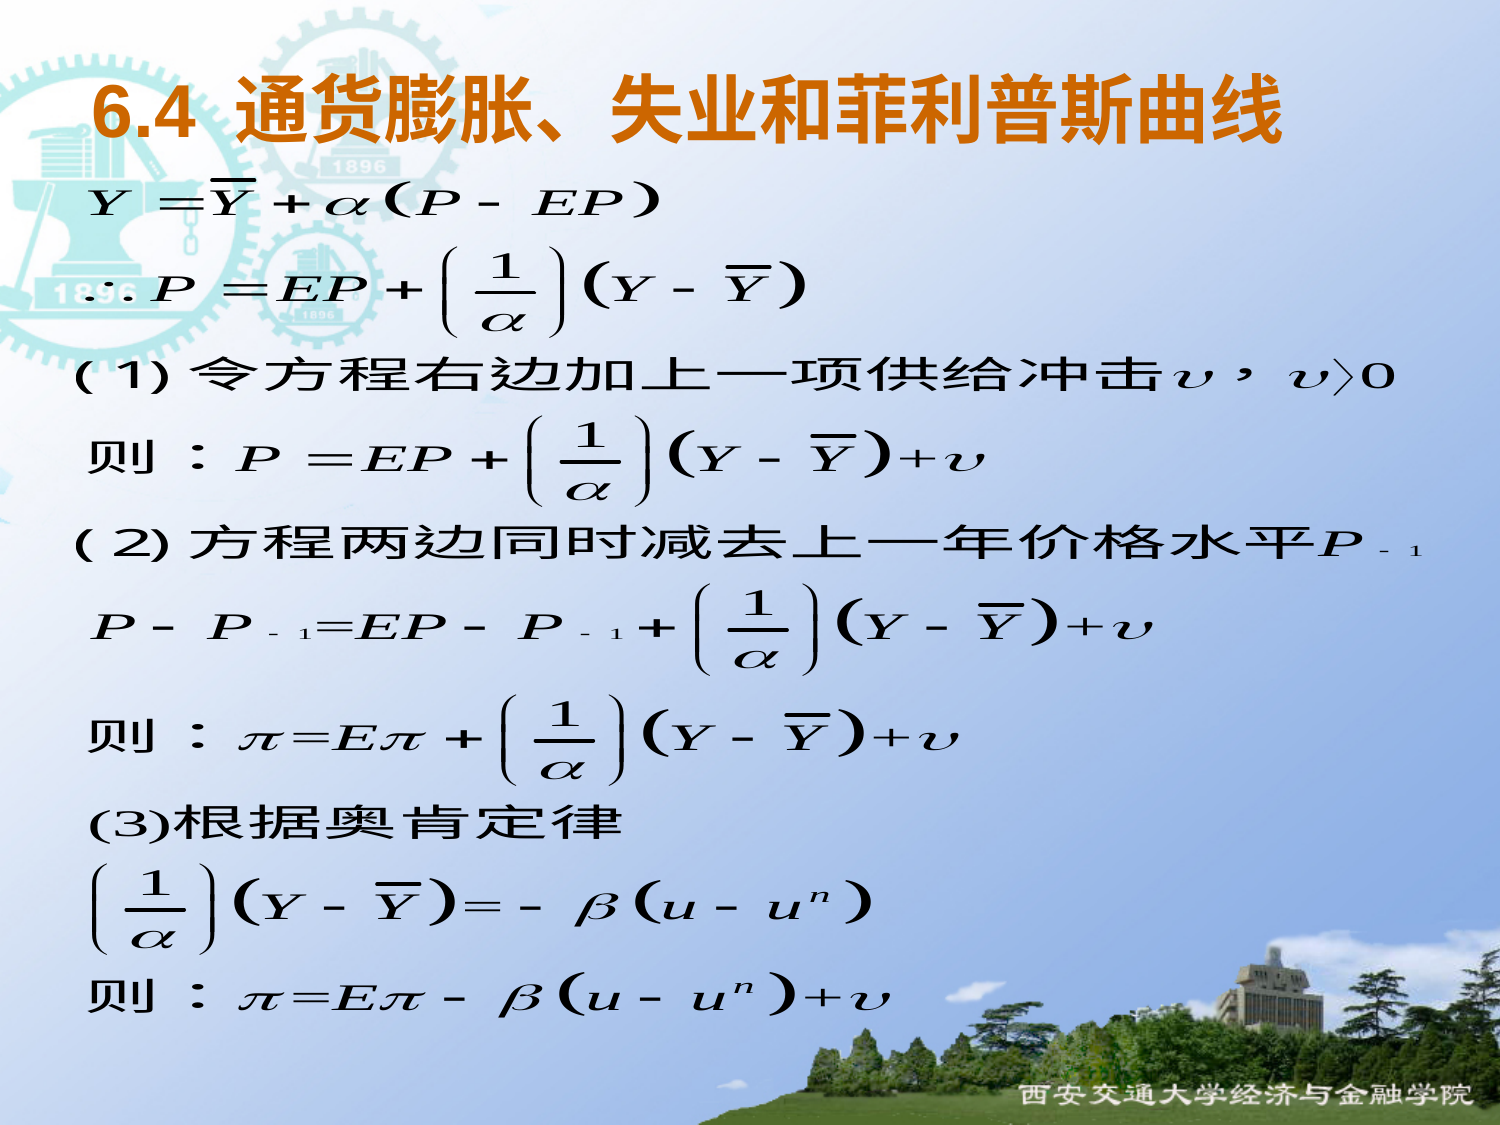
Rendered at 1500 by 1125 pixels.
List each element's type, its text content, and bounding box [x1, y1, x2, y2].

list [76, 172, 1436, 1035]
picture [0, 0, 1500, 1125]
text_box 6.4 通货膨胀、失业和菲利普斯曲线 [76, 54, 1317, 160]
